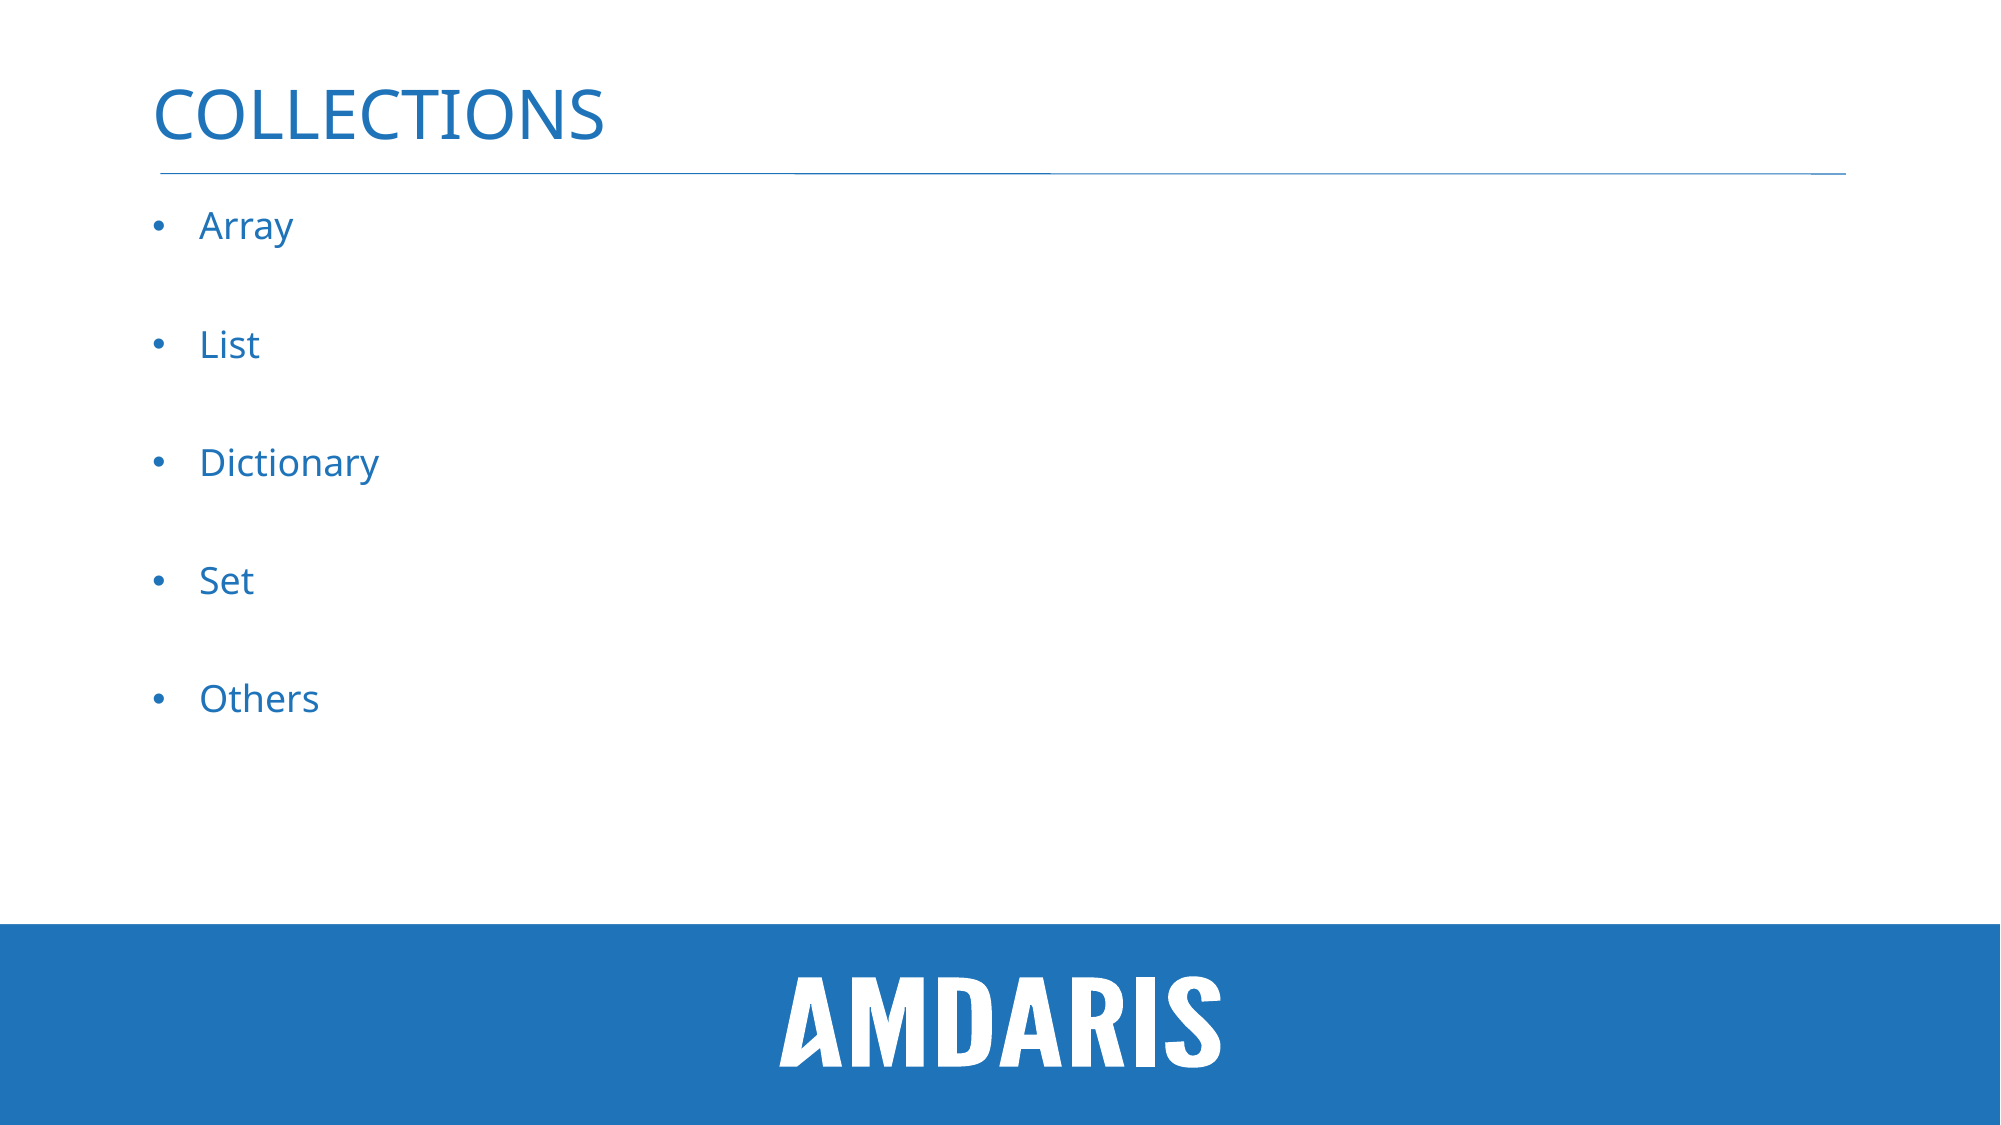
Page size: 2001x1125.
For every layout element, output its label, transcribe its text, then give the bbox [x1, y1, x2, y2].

list Array List Dictionary Set Others [137, 199, 1432, 880]
title collections [137, 59, 1863, 175]
